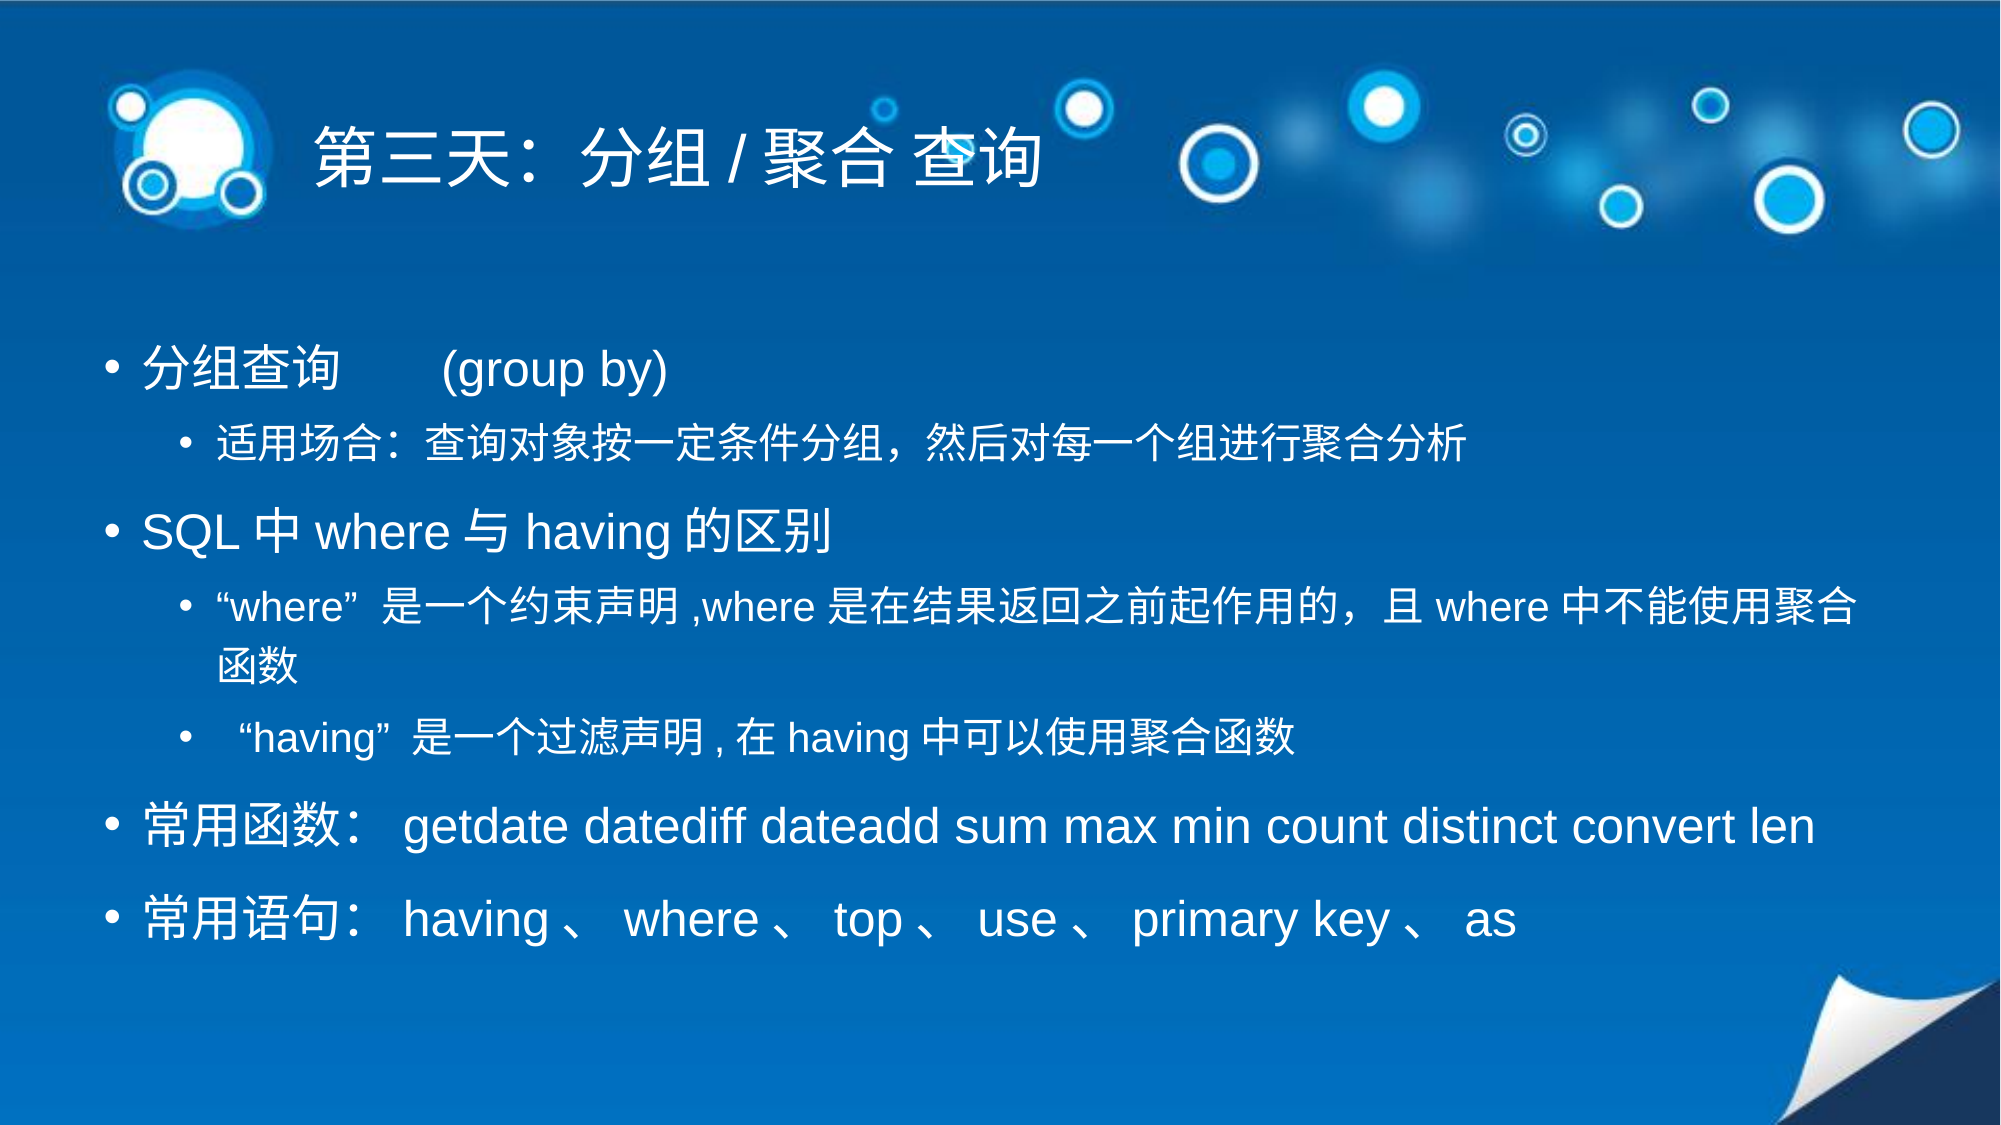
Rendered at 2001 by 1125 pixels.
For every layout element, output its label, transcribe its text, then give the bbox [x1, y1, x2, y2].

picture [0, 0, 2001, 1125]
list 分组查询 (group by) 适用场合：查询对象按一定条件分组，然后对每一个组进行聚合分析 SQL中where与having的区别 “where” 是一个约束声明,where是在结果返回之前起作用的，且where中不能使用聚合函数 “having” 是一个过滤声明,在having中可以使用聚合函数 常用函数：getdate datediff dateadd sum max min count distinct convert len 常用语句：having、where、top、use、primary key、as [88, 317, 1874, 980]
title 第三天：分组/聚合 查询 [296, 52, 1150, 271]
